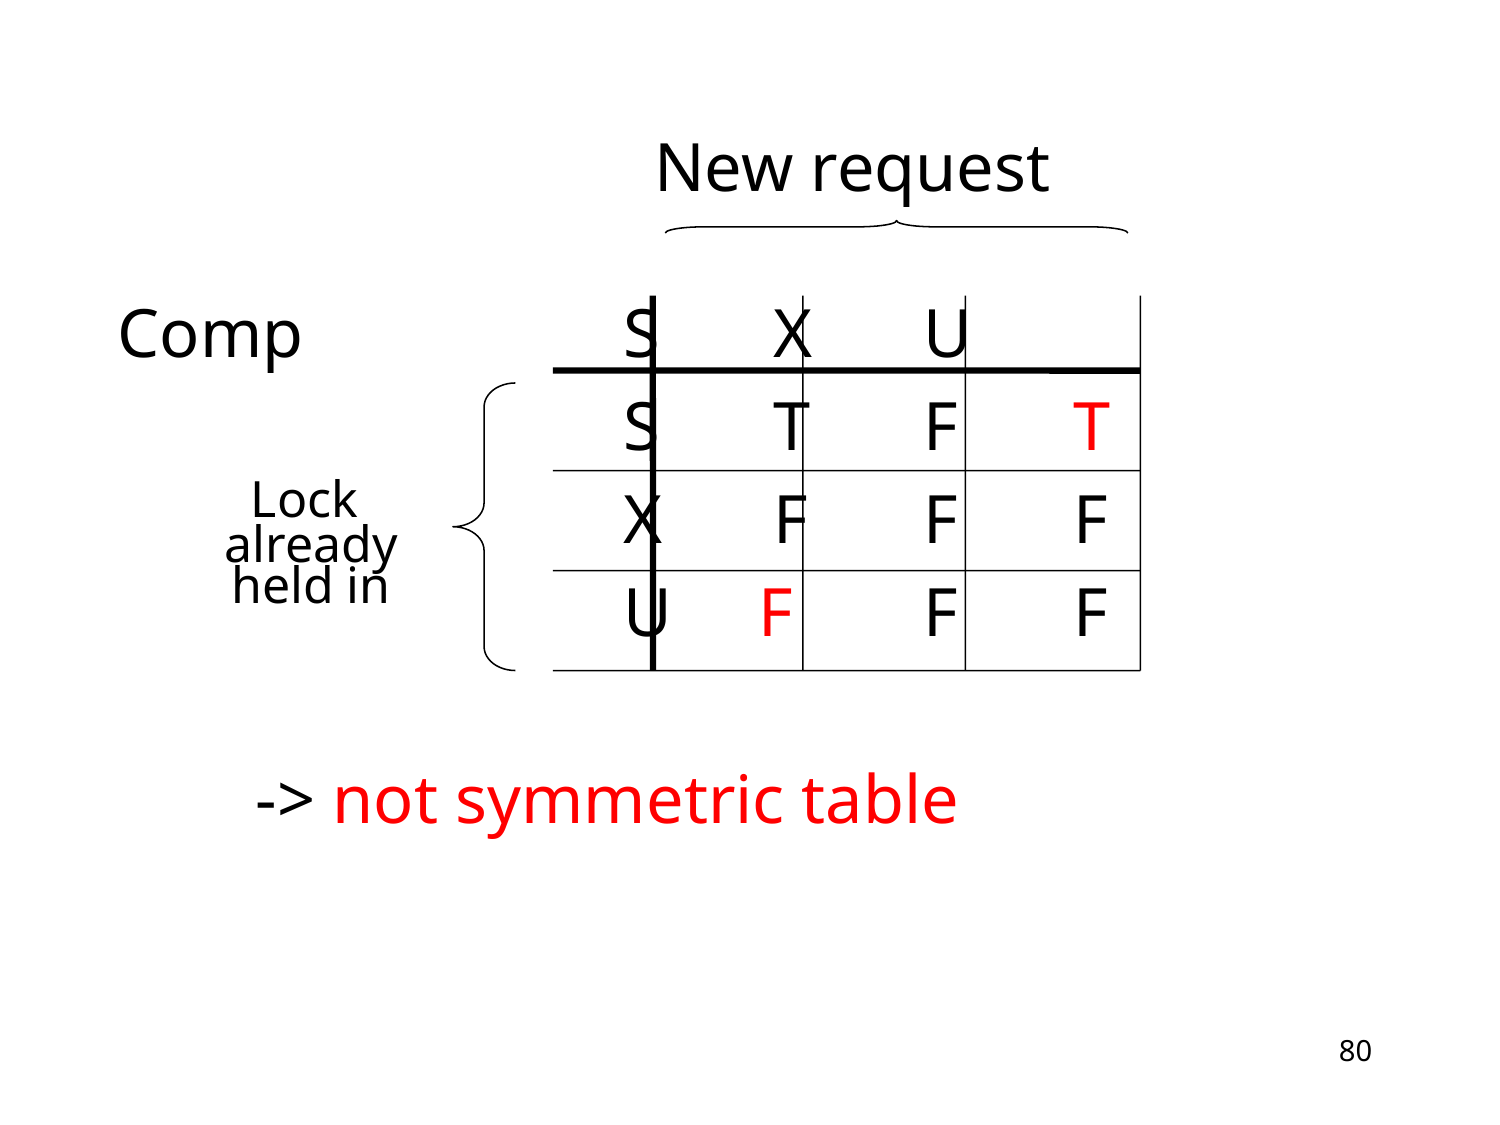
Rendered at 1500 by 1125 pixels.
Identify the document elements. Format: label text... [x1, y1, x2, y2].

text_box Lock already held in [209, 460, 413, 615]
title New request [102, 70, 1378, 259]
text_box Comp S X U S T F T X F F F U F F F -> not symmetric table [102, 282, 1378, 958]
slide_number 80 [1074, 1024, 1388, 1101]
text_box [665, 220, 1128, 234]
text_box [452, 382, 516, 671]
